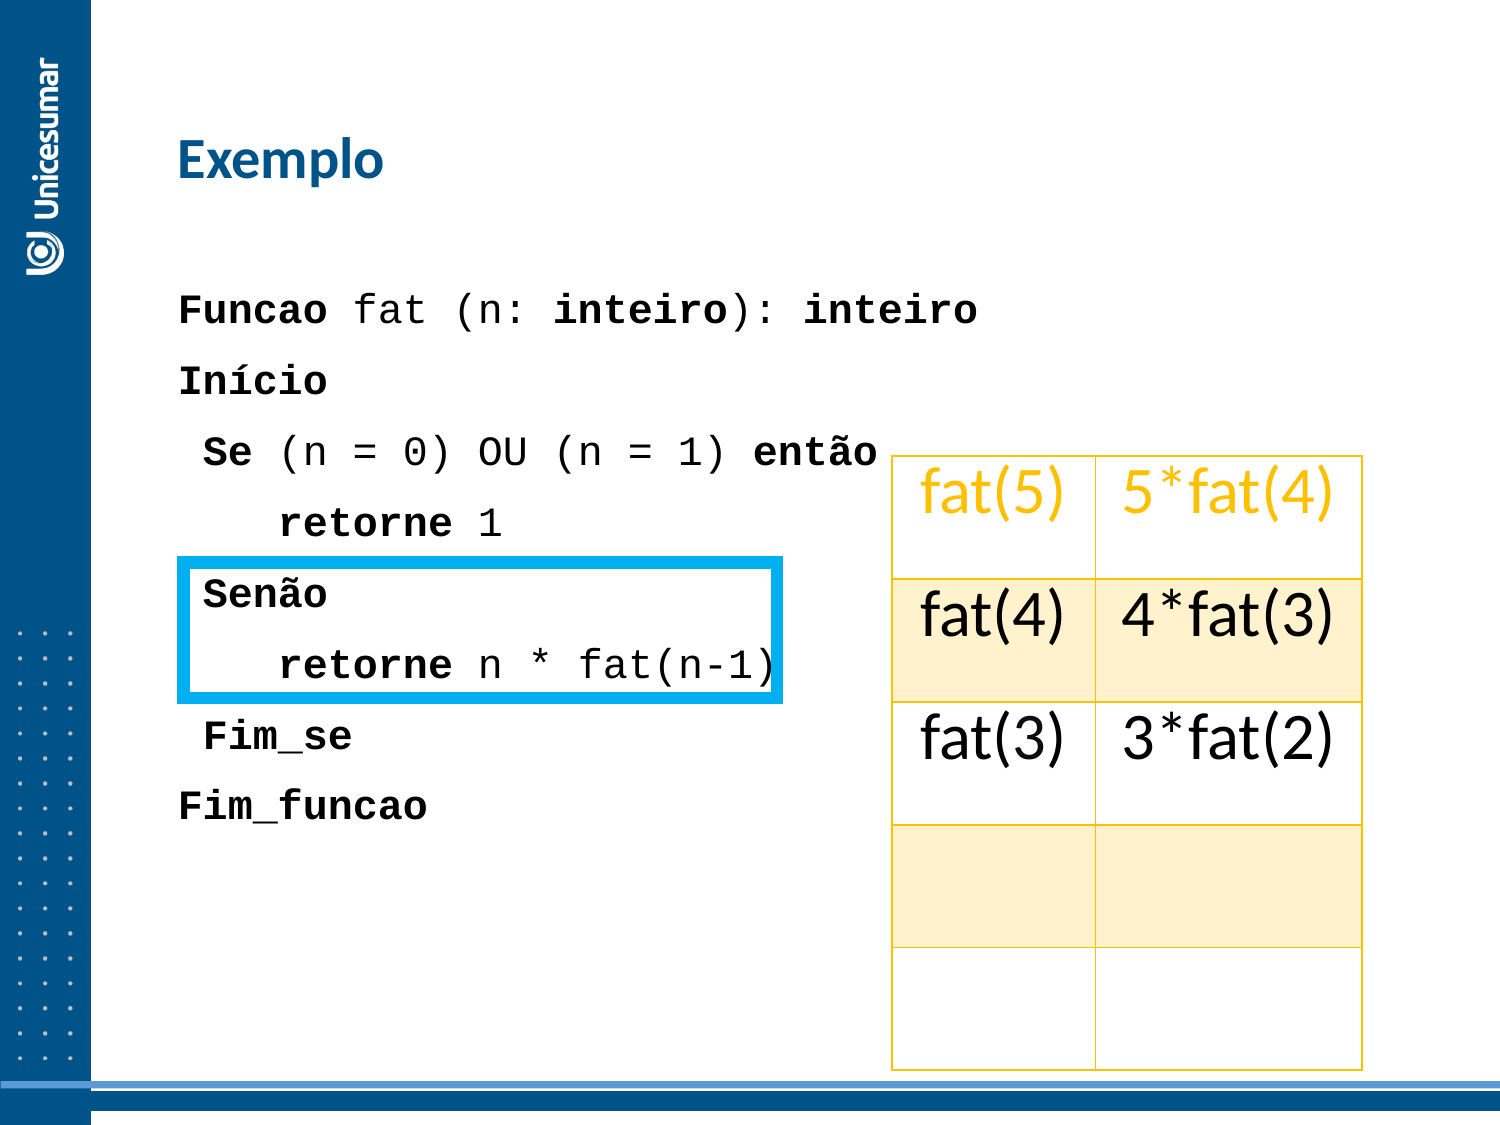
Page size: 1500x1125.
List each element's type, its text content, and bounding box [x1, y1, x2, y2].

picture [27, 58, 64, 275]
table_cell [1096, 948, 1361, 1069]
table_cell [1096, 826, 1361, 947]
table_cell 3*fat(2) [1096, 703, 1361, 824]
table_cell [893, 948, 1095, 1069]
table_cell [893, 826, 1095, 947]
text_box [183, 561, 778, 699]
table_cell fat(3) [893, 703, 1095, 824]
picture [18, 631, 83, 1060]
list Exemplo [162, 81, 1459, 237]
table_header fat(5) [893, 457, 1095, 578]
list Funcao fat (n: inteiro): inteiro Início Se (n = 0) OU (n = 1) então retorne 1 Senão retorne n * fat(n-1) Fim_se Fim_funcao [162, 274, 1459, 969]
table_cell fat(4) [893, 580, 1095, 701]
table_header 5*fat(4) [1096, 457, 1361, 578]
table_cell 4*fat(3) [1096, 580, 1361, 701]
